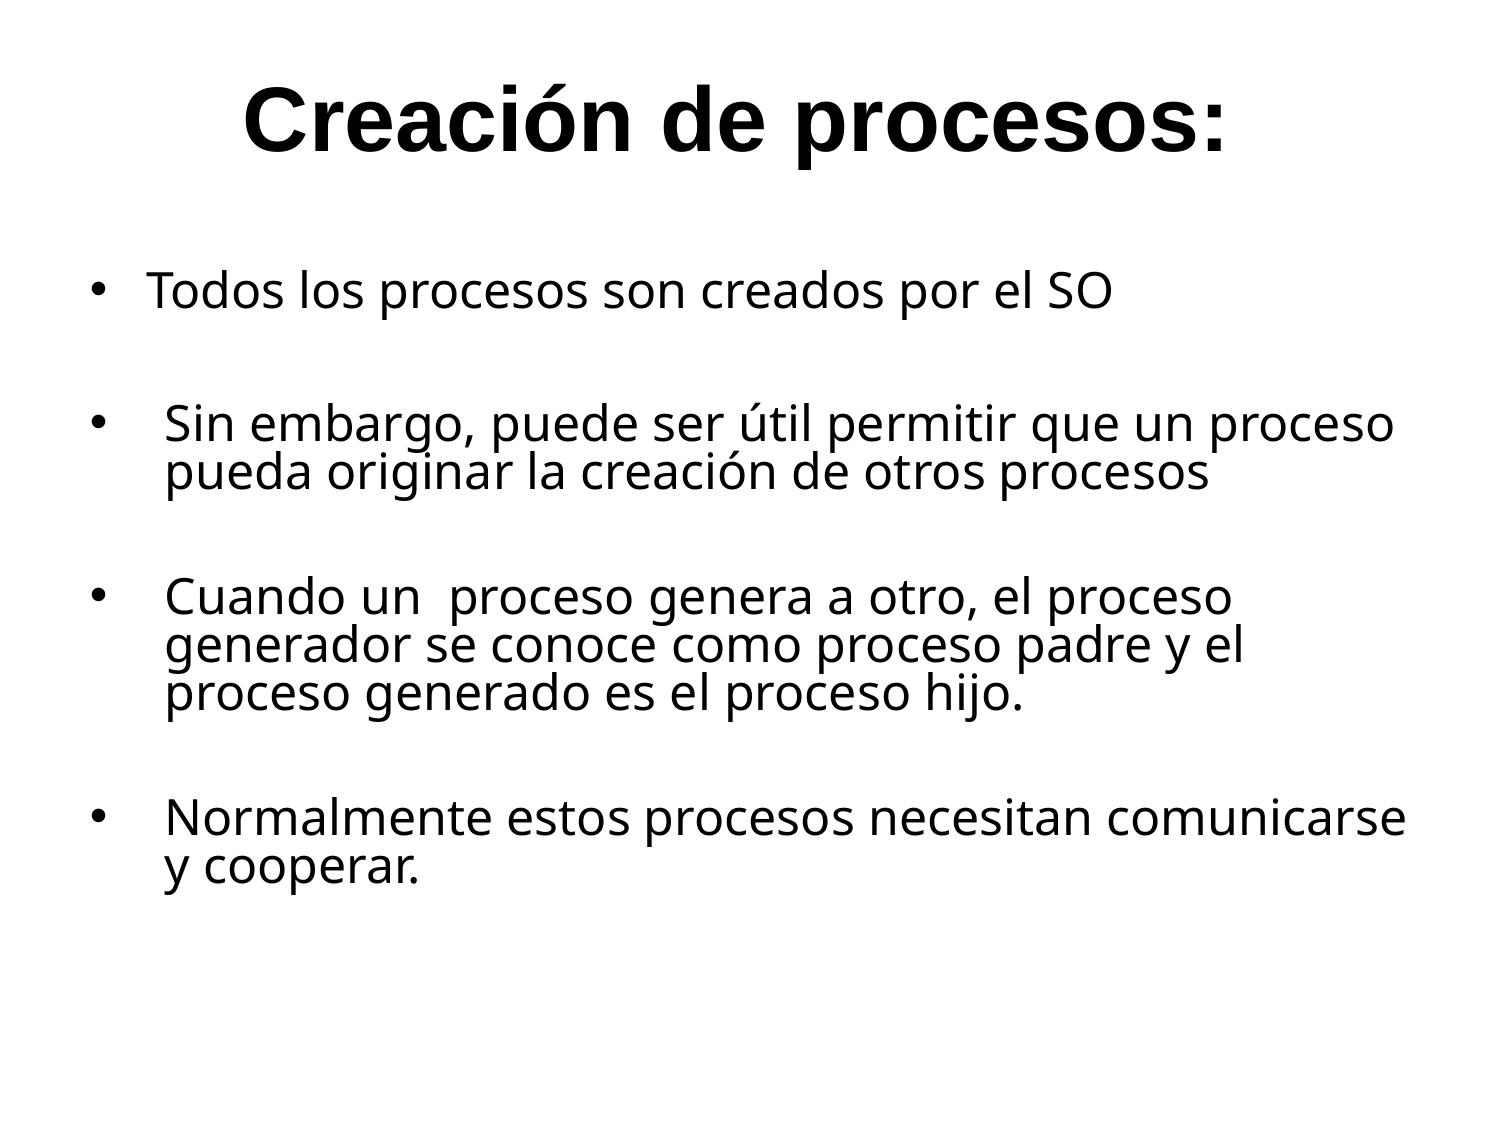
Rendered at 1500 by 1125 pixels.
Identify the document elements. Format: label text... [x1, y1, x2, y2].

list Todos los procesos son creados por el SO Sin embargo, puede ser útil permitir que un proceso pueda originar la creación de otros procesos Cuando un proceso genera a otro, el proceso generador se conoce como proceso padre y el proceso generado es el proceso hijo. Normalmente estos procesos necesitan comunicarse y cooperar. [75, 262, 1425, 1071]
title Creación de procesos: [75, 45, 1425, 185]
